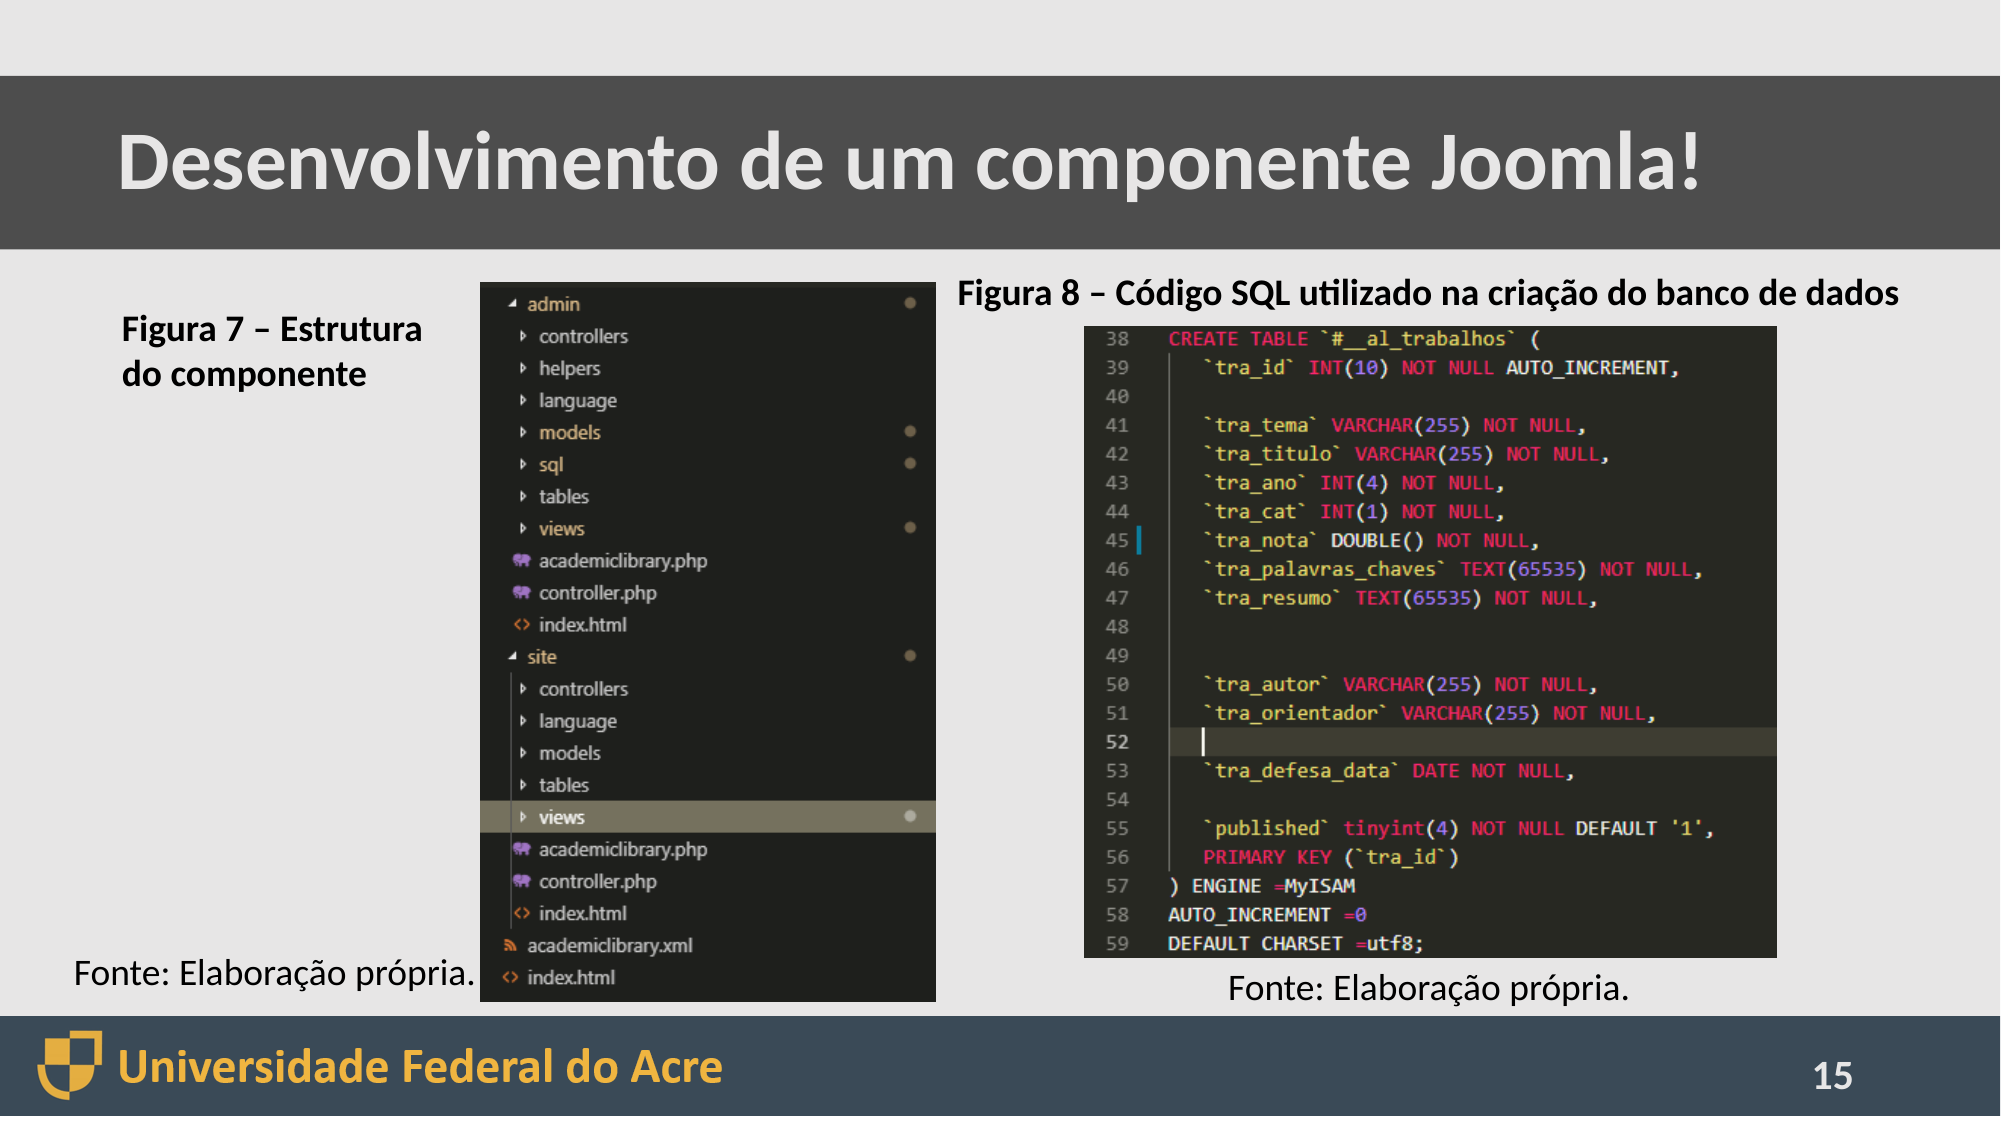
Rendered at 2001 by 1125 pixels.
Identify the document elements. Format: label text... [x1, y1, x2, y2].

text_box Figura 7 – Estrutura do componente [107, 296, 459, 401]
picture [0, 0, 2001, 1125]
title Desenvolvimento de um componente Joomla! [102, 75, 1886, 250]
text_box Fonte: Elaboração própria. [1213, 958, 1648, 1016]
text_box Figura 8 – Código SQL utilizado na criação do banco de dados [942, 260, 1918, 320]
slide_number 15 [1419, 1042, 1870, 1103]
text_box Fonte: Elaboração própria. [59, 940, 479, 1001]
